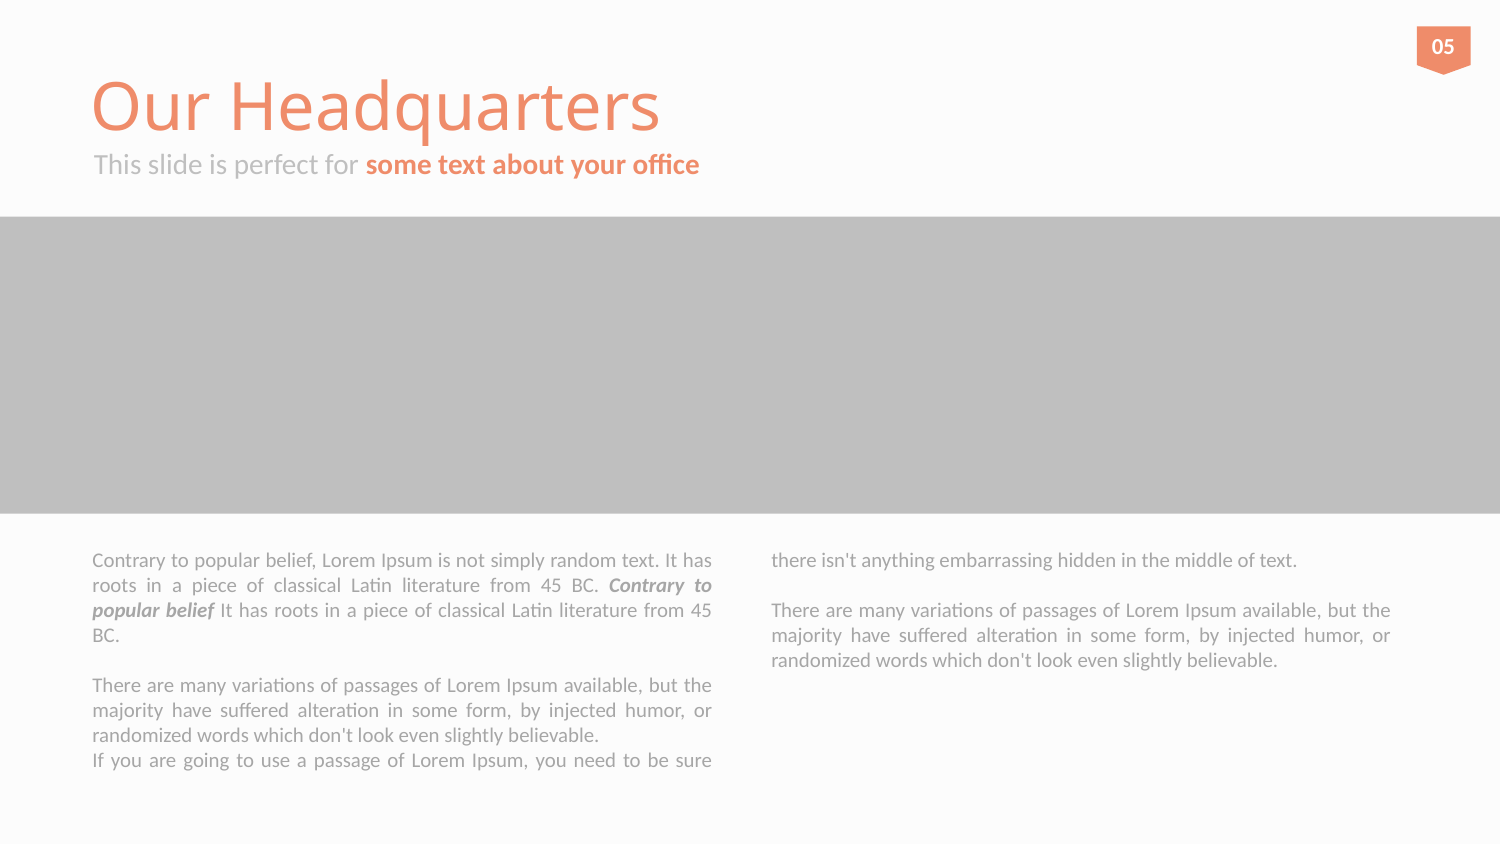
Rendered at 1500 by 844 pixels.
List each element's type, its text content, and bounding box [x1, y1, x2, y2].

text_box Contrary to popular belief, Lorem Ipsum is not simply random text. It has roots in a piece of classical Latin literature from 45 BC. Contrary to popular belief It has roots in a piece of classical Latin literature from 45 BC. There are many variations of passages of Lorem Ipsum available, but the majority have suffered alteration in some form, by injected humor, or randomized words which don't look even slightly believable. If you are going to use a passage of Lorem Ipsum, you need to be sure there isn't anything embarrassing hidden in the middle of text. There are many variations of passages of Lorem Ipsum available, but the majority have suffered alteration in some form, by injected humor, or randomized words which don't look even slightly believable. [77, 539, 1415, 798]
title Our Headquarters [75, 56, 1425, 153]
text_box [0, 214, 1500, 516]
text_box This slide is perfect for some text about your office [78, 132, 1429, 193]
text_box 05 [1414, 24, 1473, 77]
